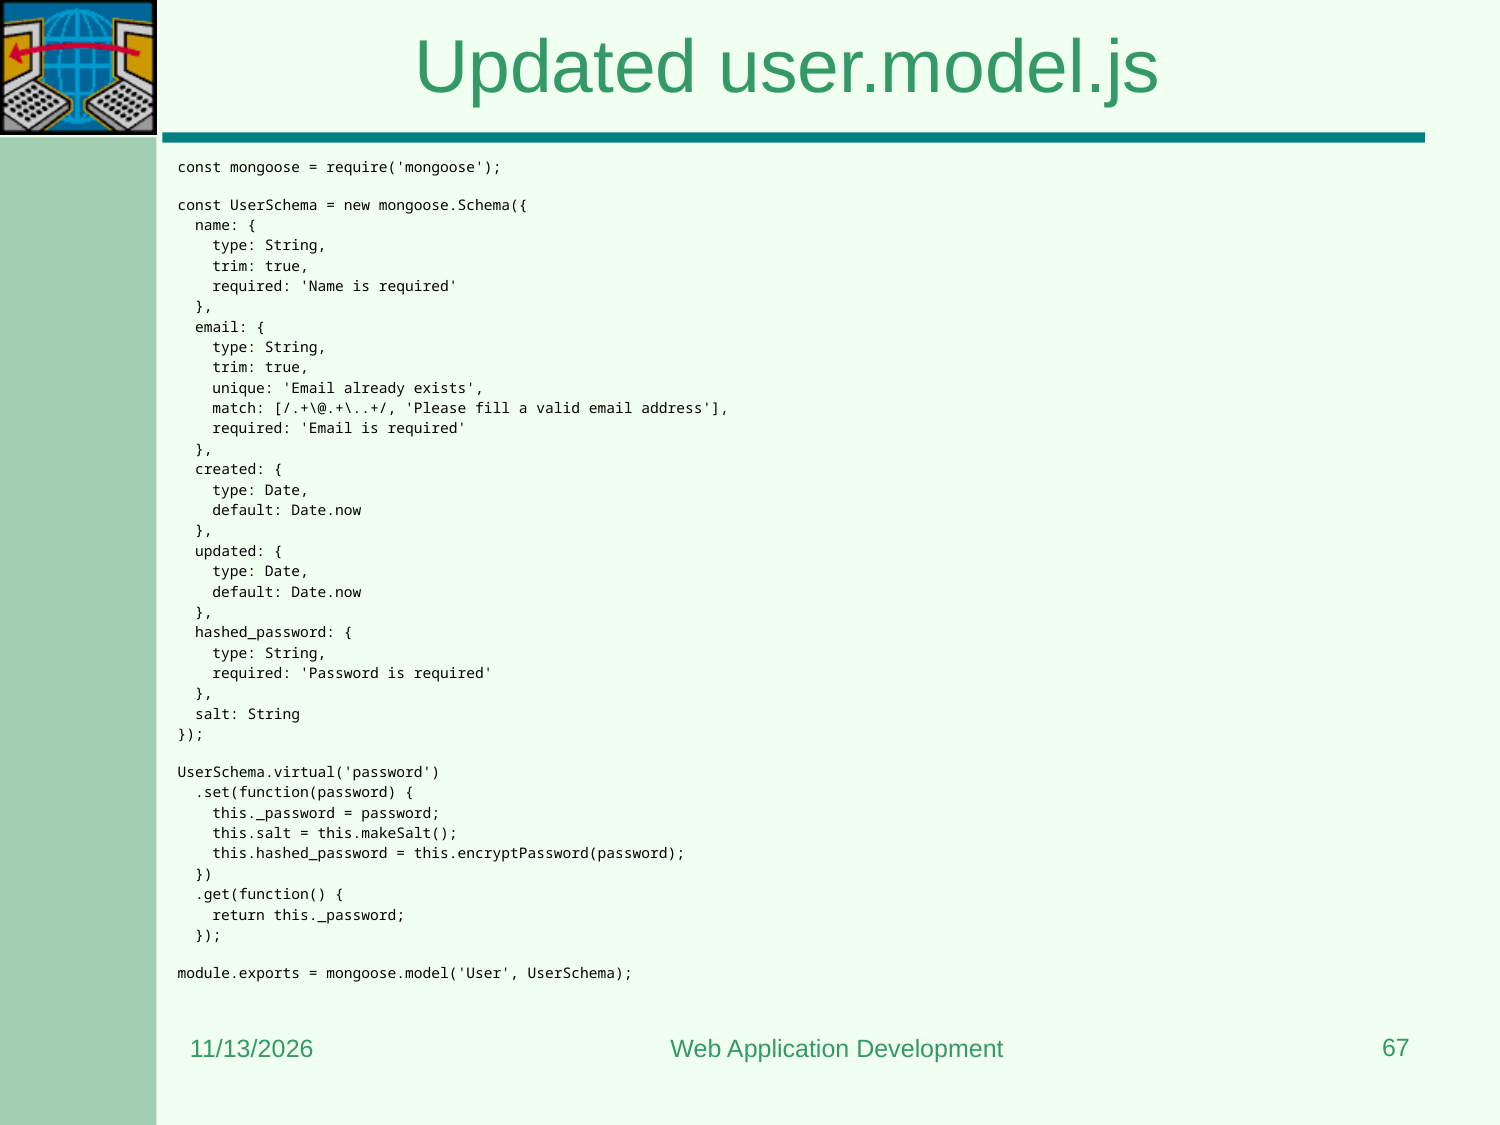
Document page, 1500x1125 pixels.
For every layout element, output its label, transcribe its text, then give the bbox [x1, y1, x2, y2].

footer Web Application Development [462, 1024, 1213, 1104]
picture [0, 0, 157, 135]
title Updated user.model.js [150, 0, 1425, 125]
slide_number 67 [1237, 1024, 1426, 1103]
list const mongoose = require('mongoose'); const UserSchema = new mongoose.Schema({ name: { type: String, trim: true, required: 'Name is required' }, email: { type: String, trim: true, unique: 'Email already exists', match: [/.+\@.+\..+/, 'Please fill a valid email address'], required: 'Email is required' }, created: { type: Date, default: Date.now }, updated: { type: Date, default: Date.now }, hashed_password: { type: String, required: 'Password is required' }, salt: String }); UserSchema.virtual('password') .set(function(password) { this._password = password; this.salt = this.makeSalt(); this.hashed_password = this.encryptPassword(password); }) .get(function() { return this._password; }); module.exports = mongoose.model('User', UserSchema); [162, 149, 1488, 1013]
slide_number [174, 1024, 438, 1104]
